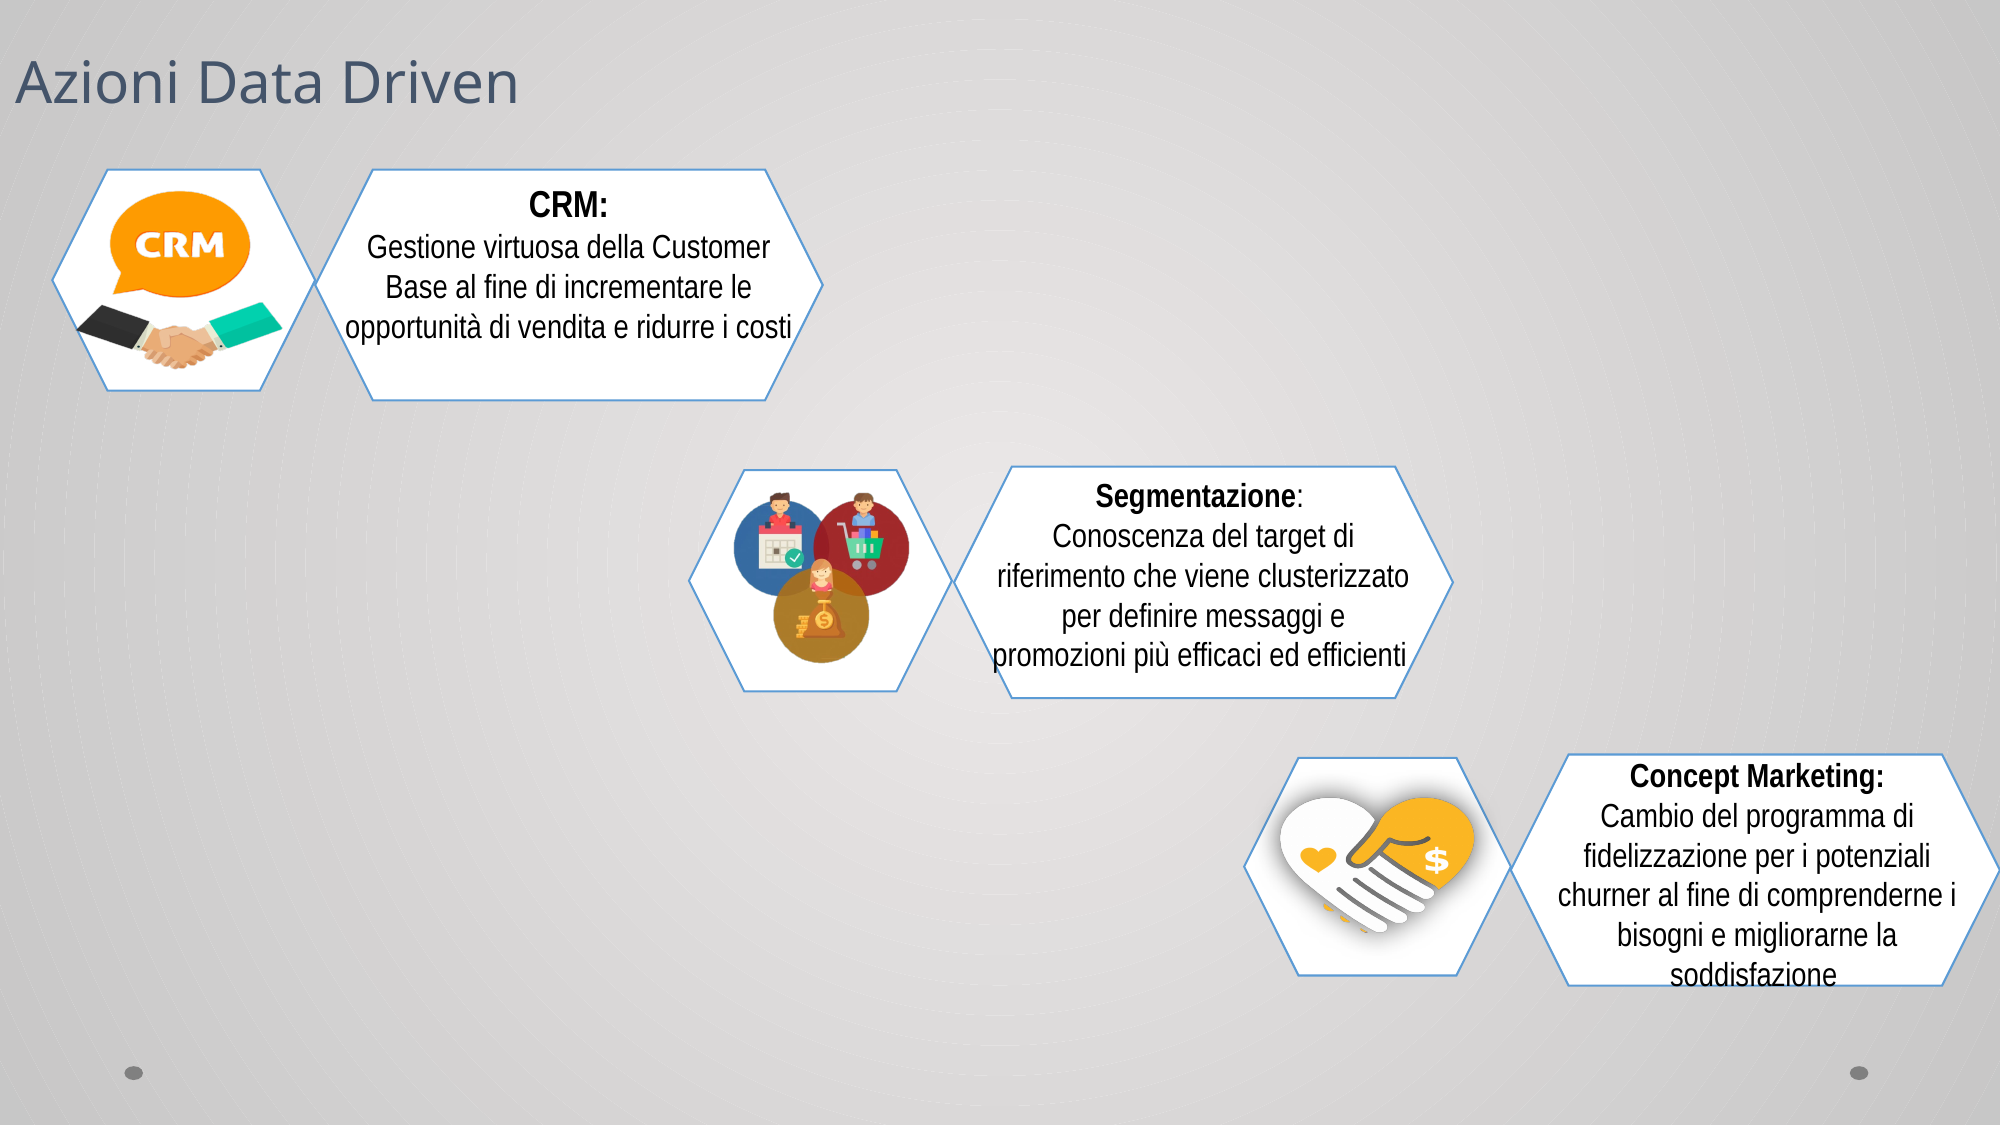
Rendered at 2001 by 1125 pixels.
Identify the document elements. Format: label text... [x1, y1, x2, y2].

text_box Segmentazione: Conoscenza del target di riferimento che viene clusterizzato per definire messaggi e promozioni più efficaci ed efficienti [976, 466, 1431, 681]
text_box [1979, 825, 2000, 915]
title Azioni Data Driven [0, 0, 2000, 132]
text_box [733, 673, 907, 693]
text_box [97, 372, 271, 392]
text_box [348, 353, 790, 402]
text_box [56, 188, 304, 372]
text_box [97, 168, 271, 188]
text_box [971, 536, 976, 629]
picture [1243, 746, 1511, 962]
text_box [1431, 536, 1455, 629]
text_box [736, 469, 905, 483]
text_box [51, 270, 56, 290]
text_box CRM: Gestione virtuosa della Customer Base al fine di incrementare le opportunità di vendita e ridurre i costi [326, 172, 811, 353]
text_box [304, 255, 316, 305]
text_box [1002, 681, 1405, 700]
text_box [370, 168, 768, 172]
text_box Concept Marketing: Cambio del programma di fidelizzazione per i potenziali churner al fine di comprenderne i bisogni e migliorarne la soddisfazione [1535, 746, 1979, 1001]
text_box [314, 261, 326, 309]
text_box [811, 259, 824, 311]
picture [675, 483, 971, 673]
